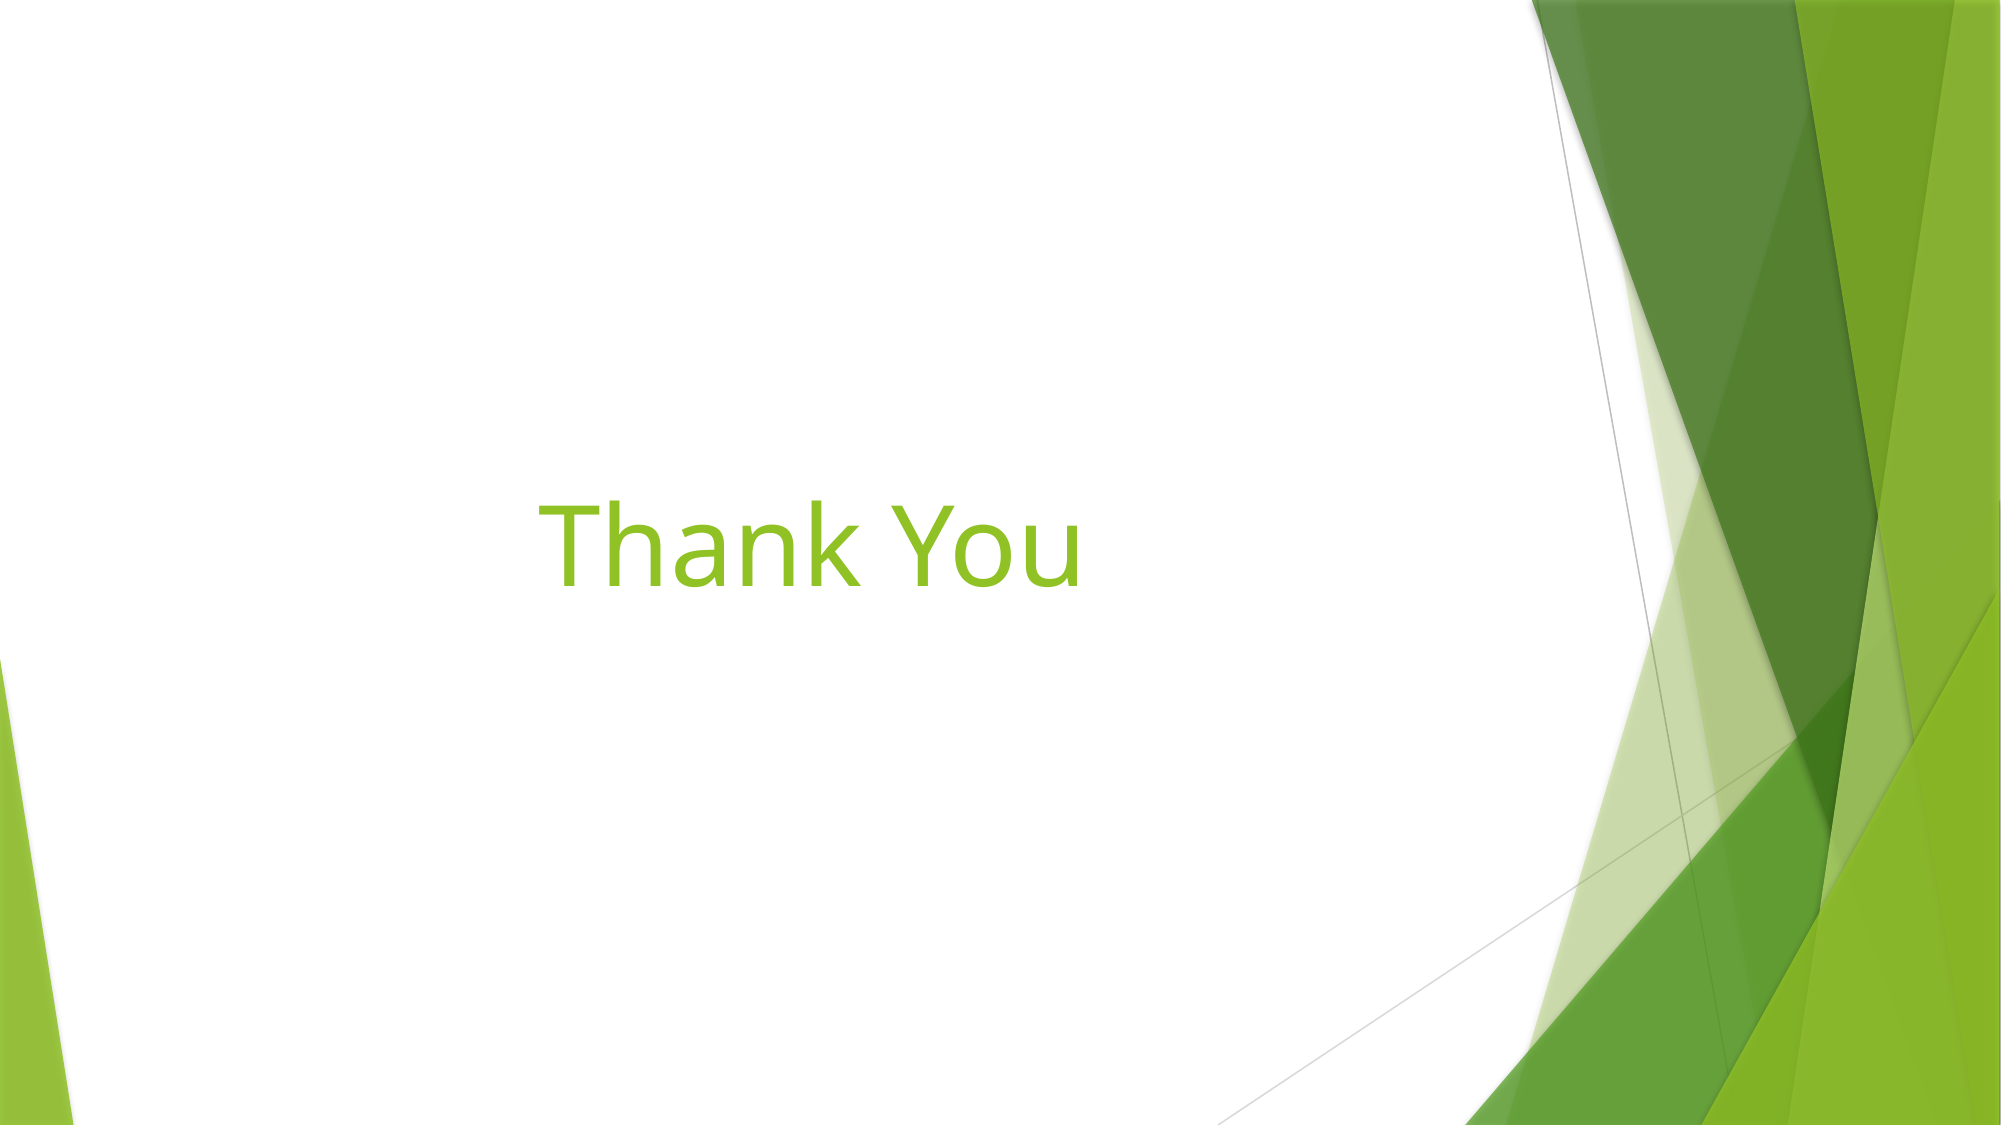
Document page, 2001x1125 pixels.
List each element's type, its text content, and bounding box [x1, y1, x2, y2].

title Thank You [95, 466, 1531, 621]
